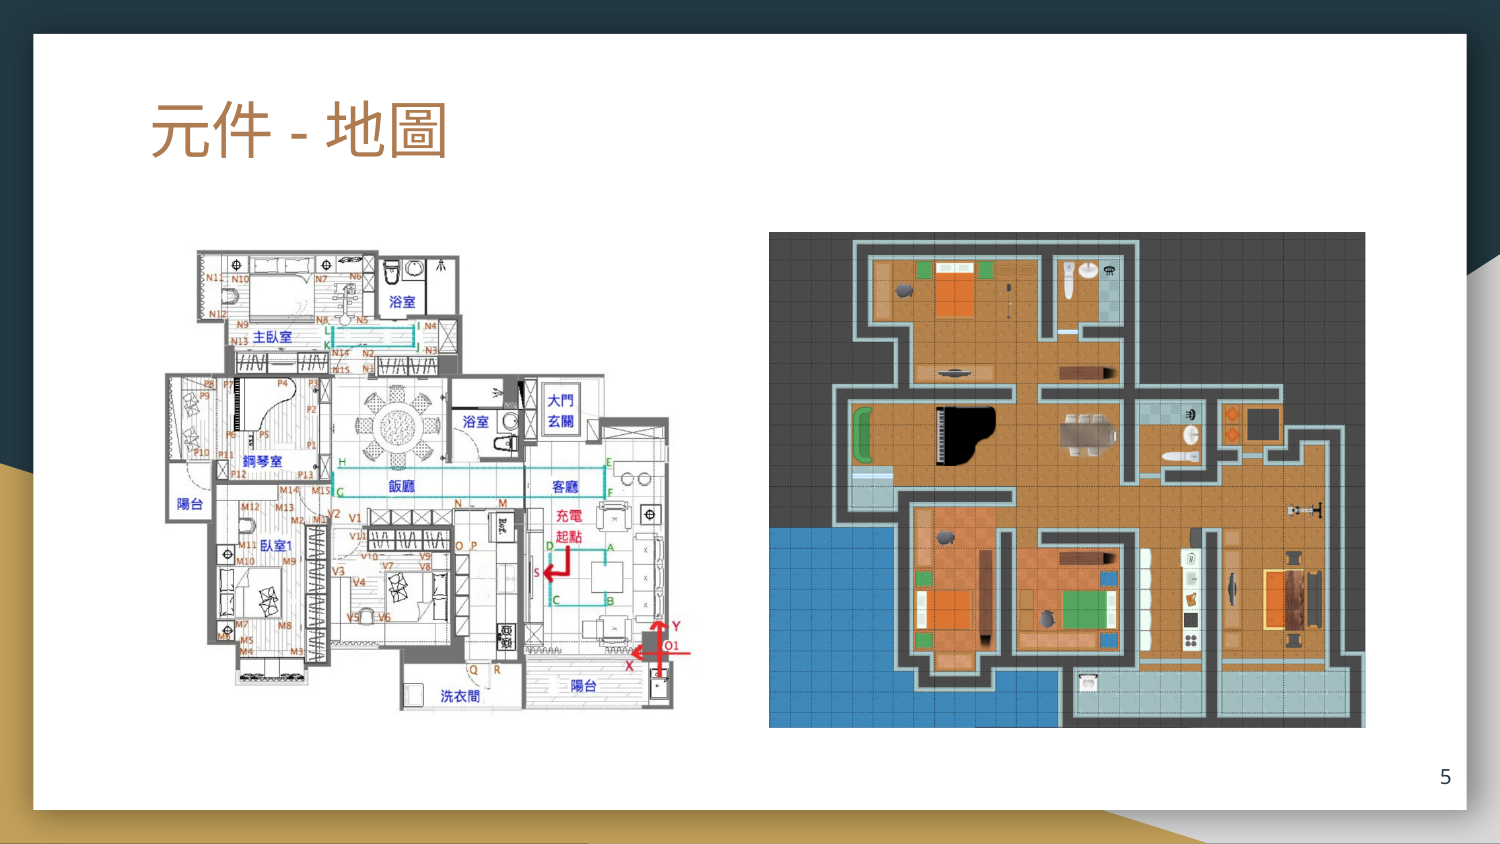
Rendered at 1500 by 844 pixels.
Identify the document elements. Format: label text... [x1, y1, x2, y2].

picture [134, 242, 699, 719]
title 元件-地圖 [134, 76, 1366, 233]
picture [769, 232, 1366, 729]
slide_number 5 [1376, 745, 1467, 810]
